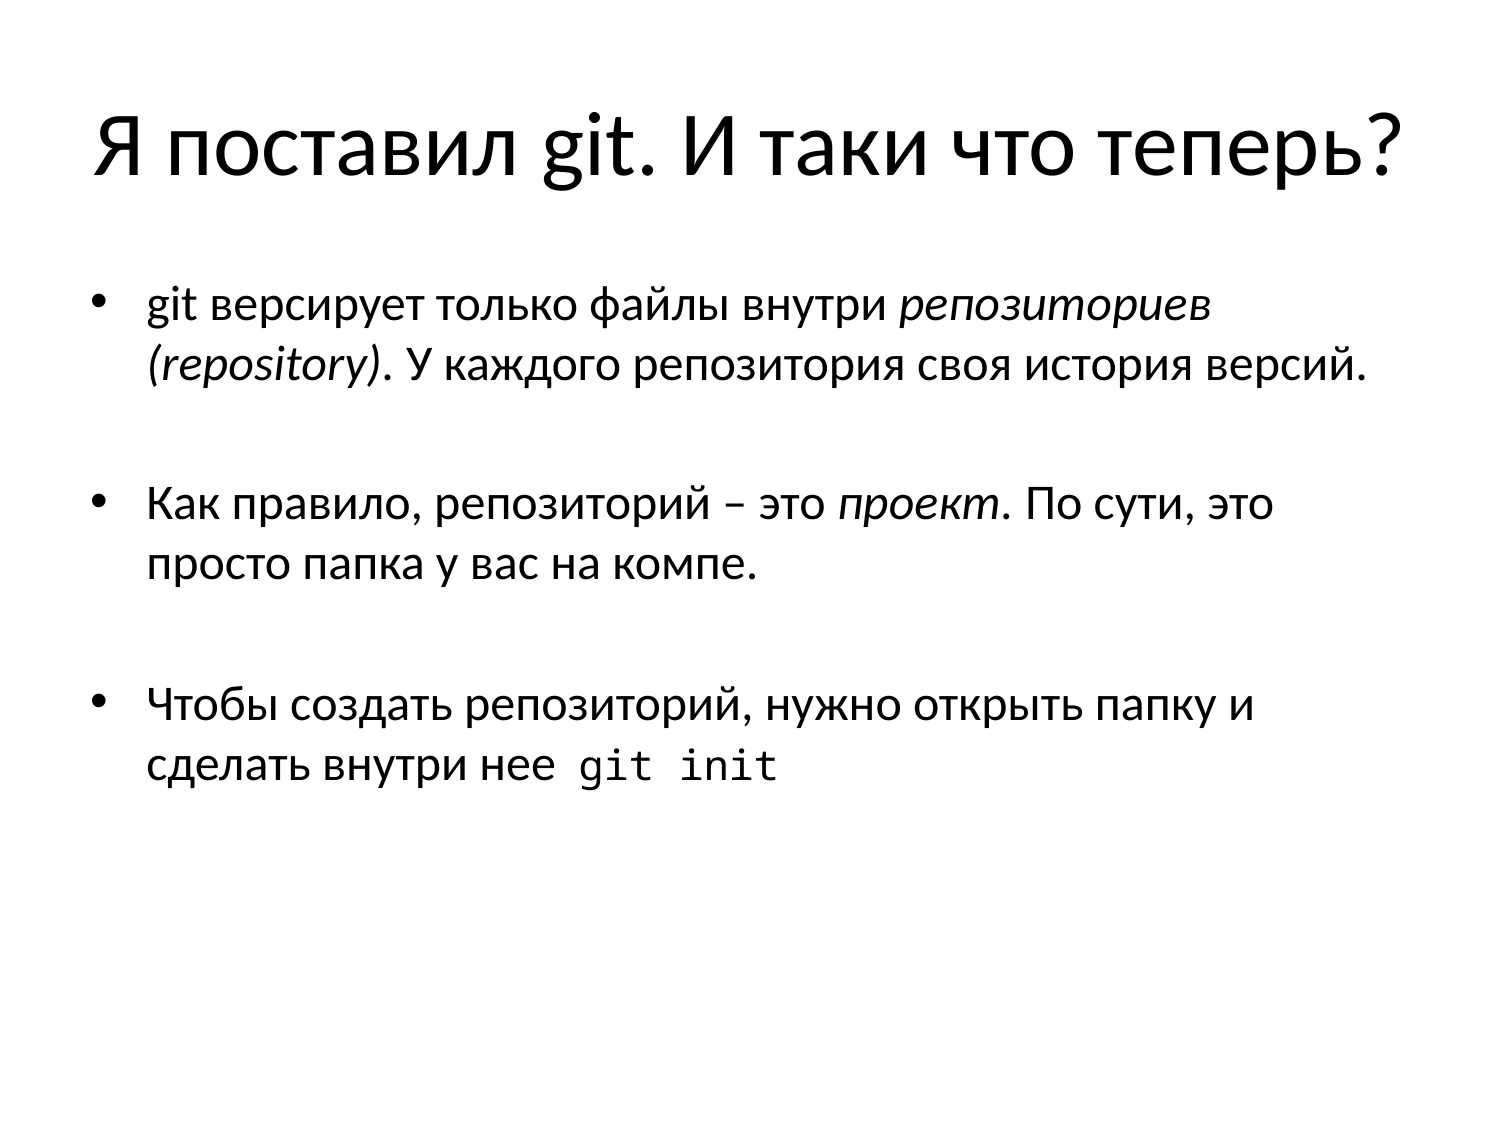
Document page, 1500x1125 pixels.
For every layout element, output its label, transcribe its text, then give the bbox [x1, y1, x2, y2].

title Я поставил git. И таки что теперь? [75, 45, 1425, 233]
list git версирует только файлы внутри репозиториев (repository). У каждого репозитория своя история версий. Как правило, репозиторий – это проект. По сути, это просто папка у вас на компе. Чтобы создать репозиторий, нужно открыть папку и сделать внутри нее git init [75, 262, 1425, 1005]
